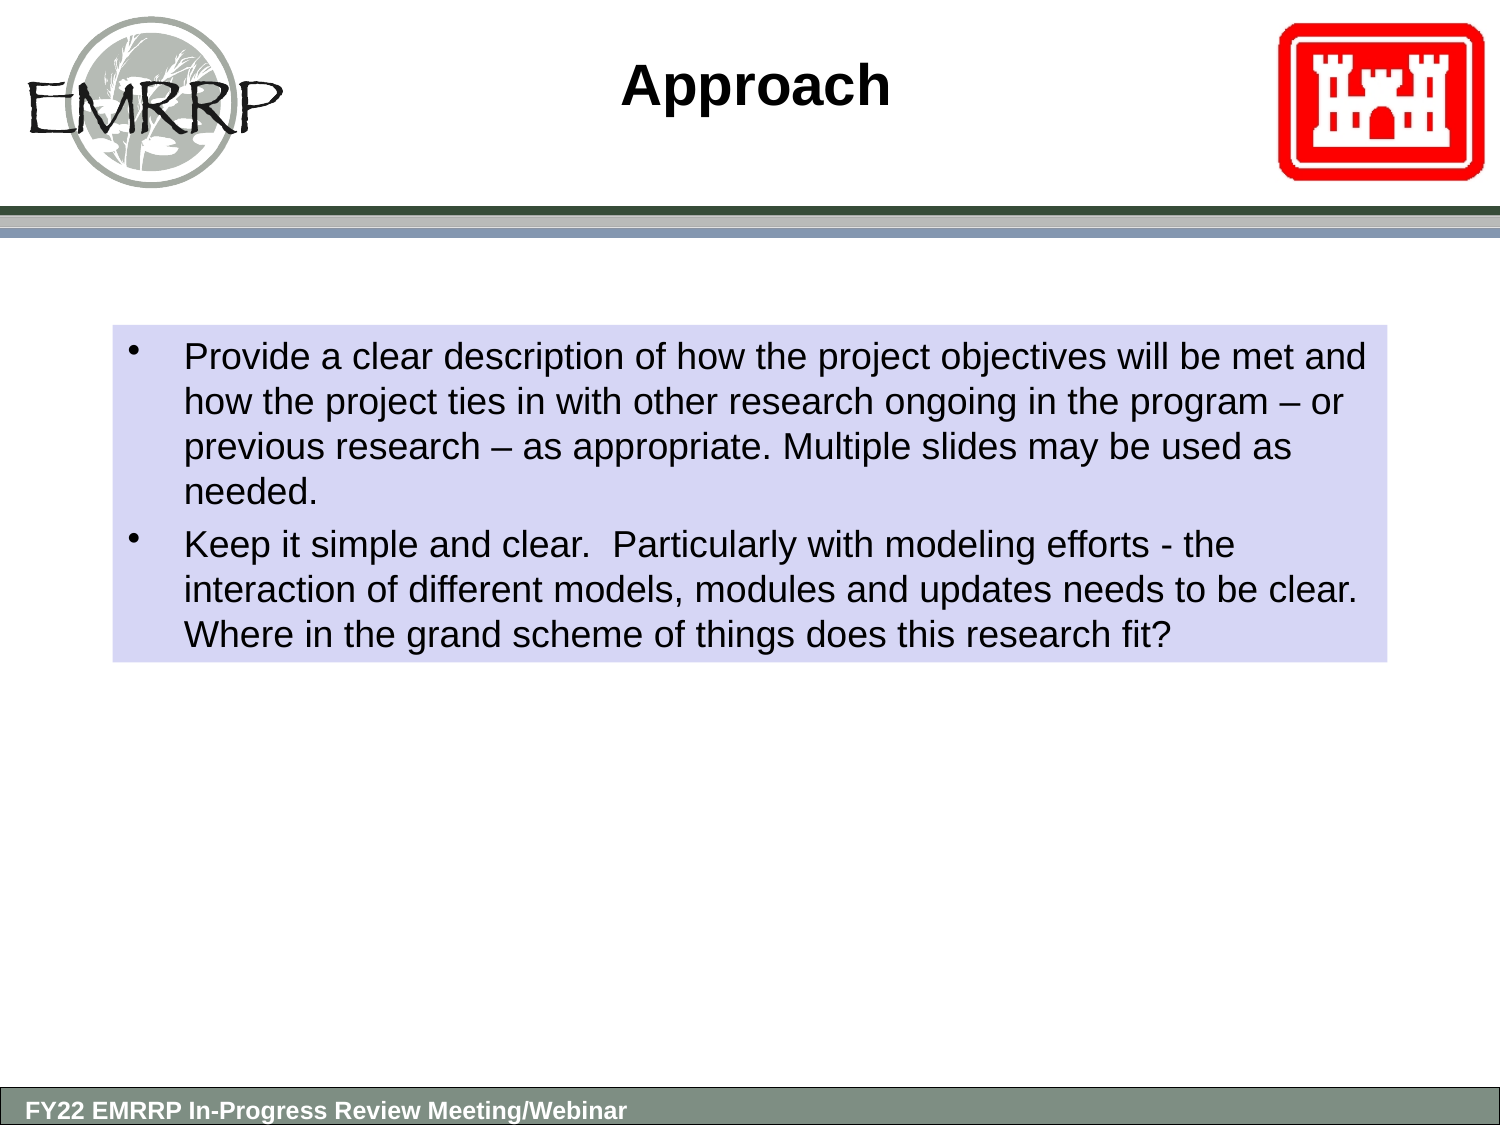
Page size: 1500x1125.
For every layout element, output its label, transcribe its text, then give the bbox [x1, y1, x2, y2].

picture [24, 12, 285, 191]
picture [1275, 21, 1488, 183]
title Approach [274, 26, 1238, 178]
list Provide a clear description of how the project objectives will be met and how the project ties in with other research ongoing in the program – or previous research – as appropriate. Multiple slides may be used as needed. Keep it simple and clear. Particularly with modeling efforts - the interaction of different models, modules and updates needs to be clear. Where in the grand scheme of things does this research fit? [112, 324, 1388, 663]
picture [0, 206, 1500, 238]
